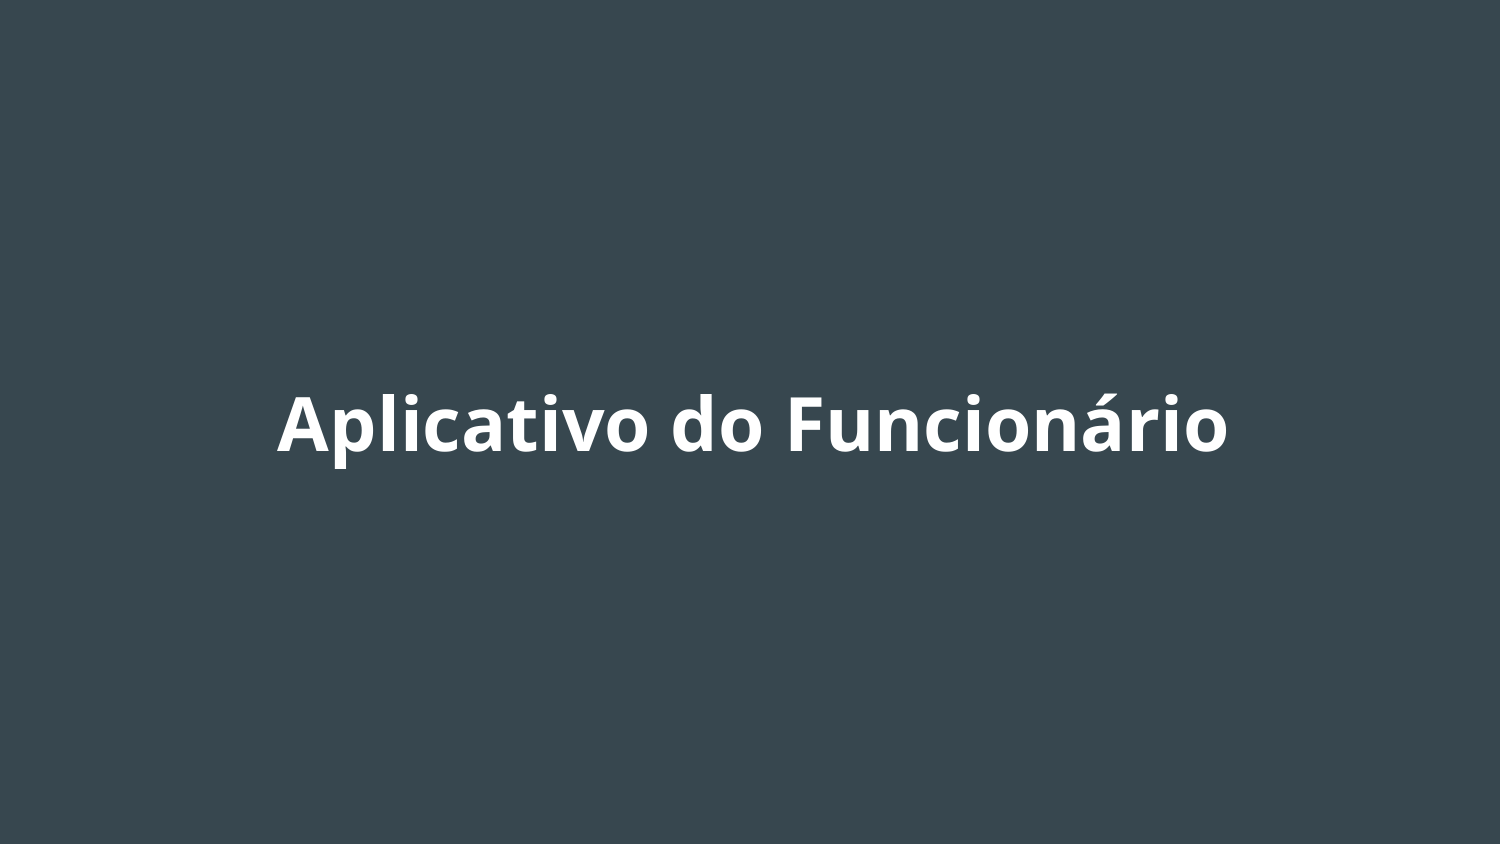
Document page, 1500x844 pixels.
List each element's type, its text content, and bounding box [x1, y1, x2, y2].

title Aplicativo do Funcionário [110, 351, 1399, 493]
